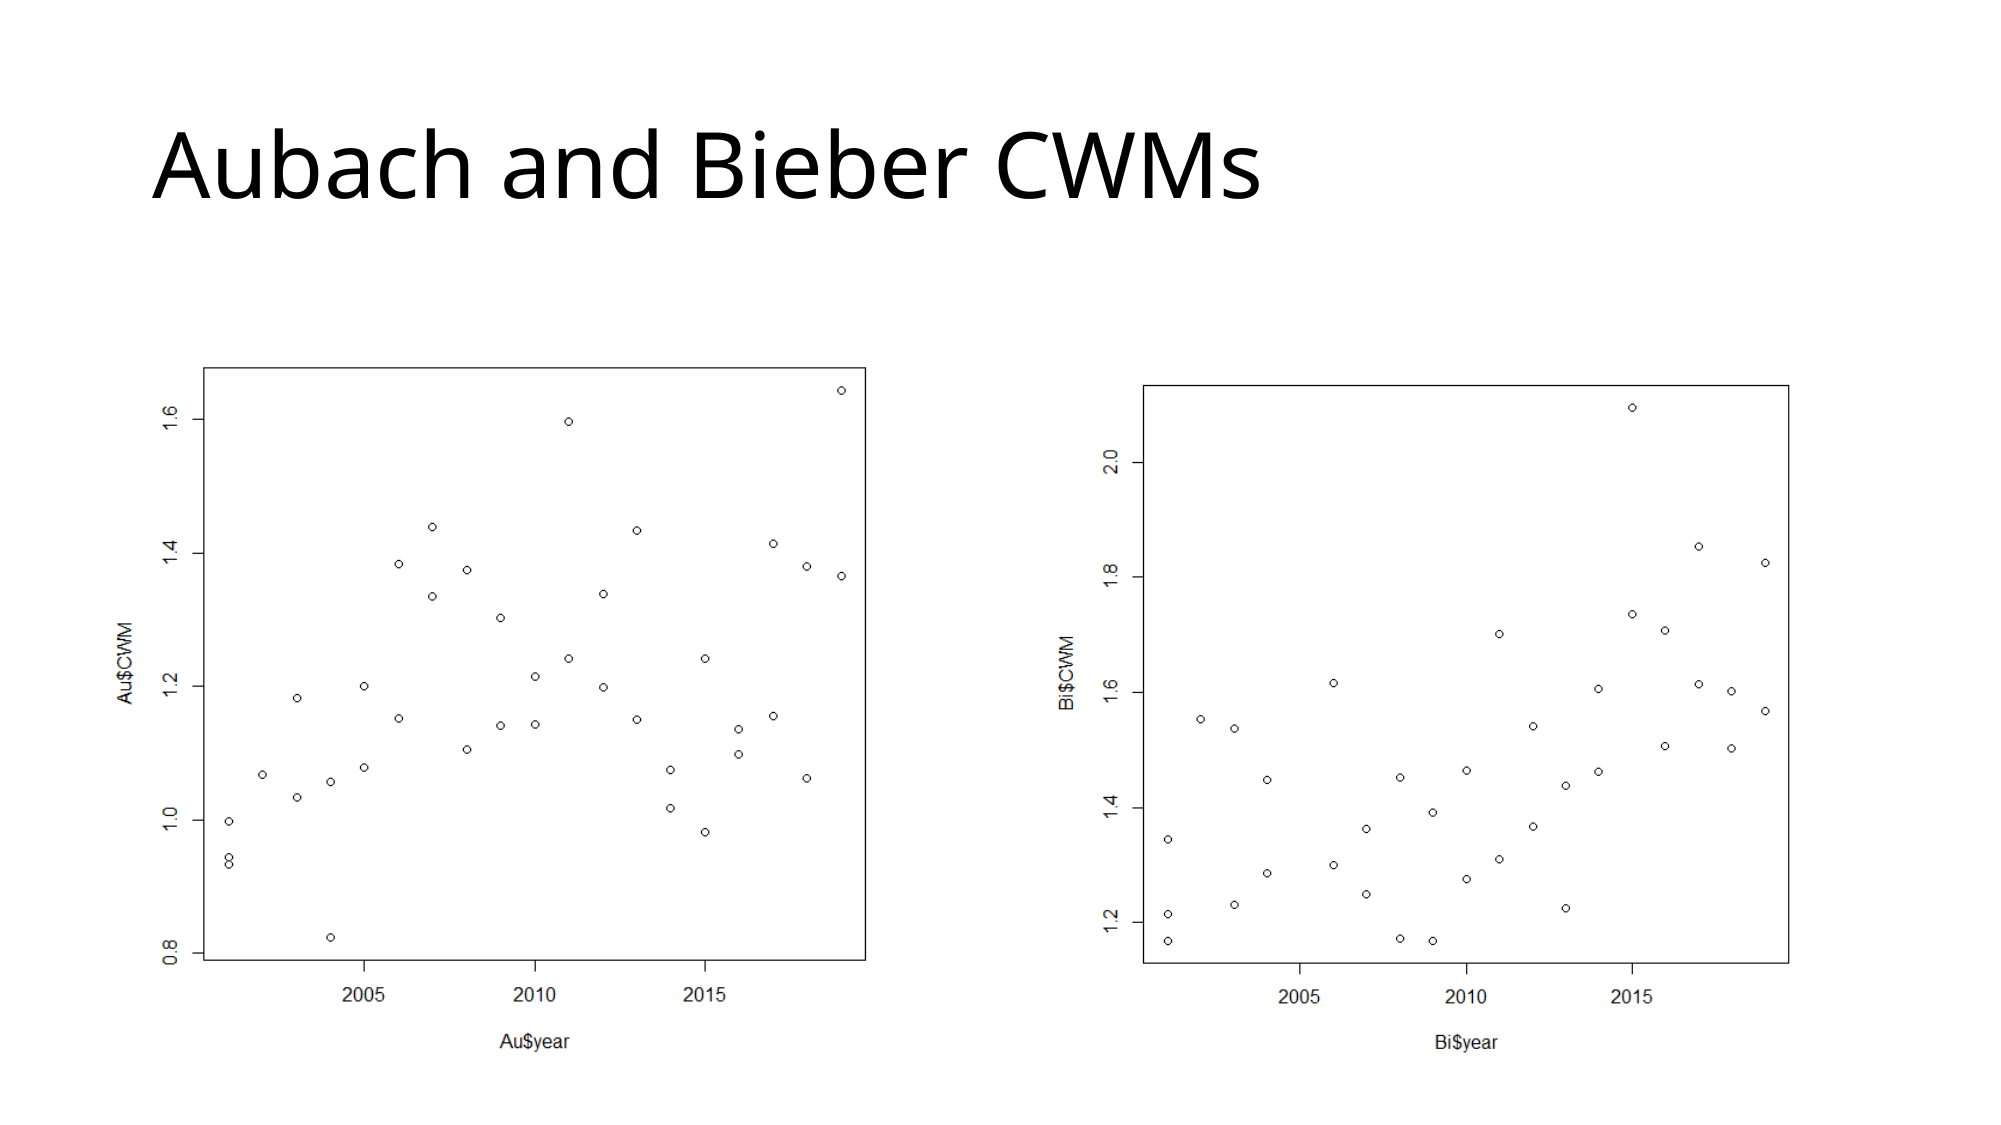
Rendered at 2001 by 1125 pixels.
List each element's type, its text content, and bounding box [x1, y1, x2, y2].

picture [110, 274, 914, 1077]
title Aubach and Bieber CWMs [137, 59, 1863, 278]
picture [1052, 294, 1836, 1077]
